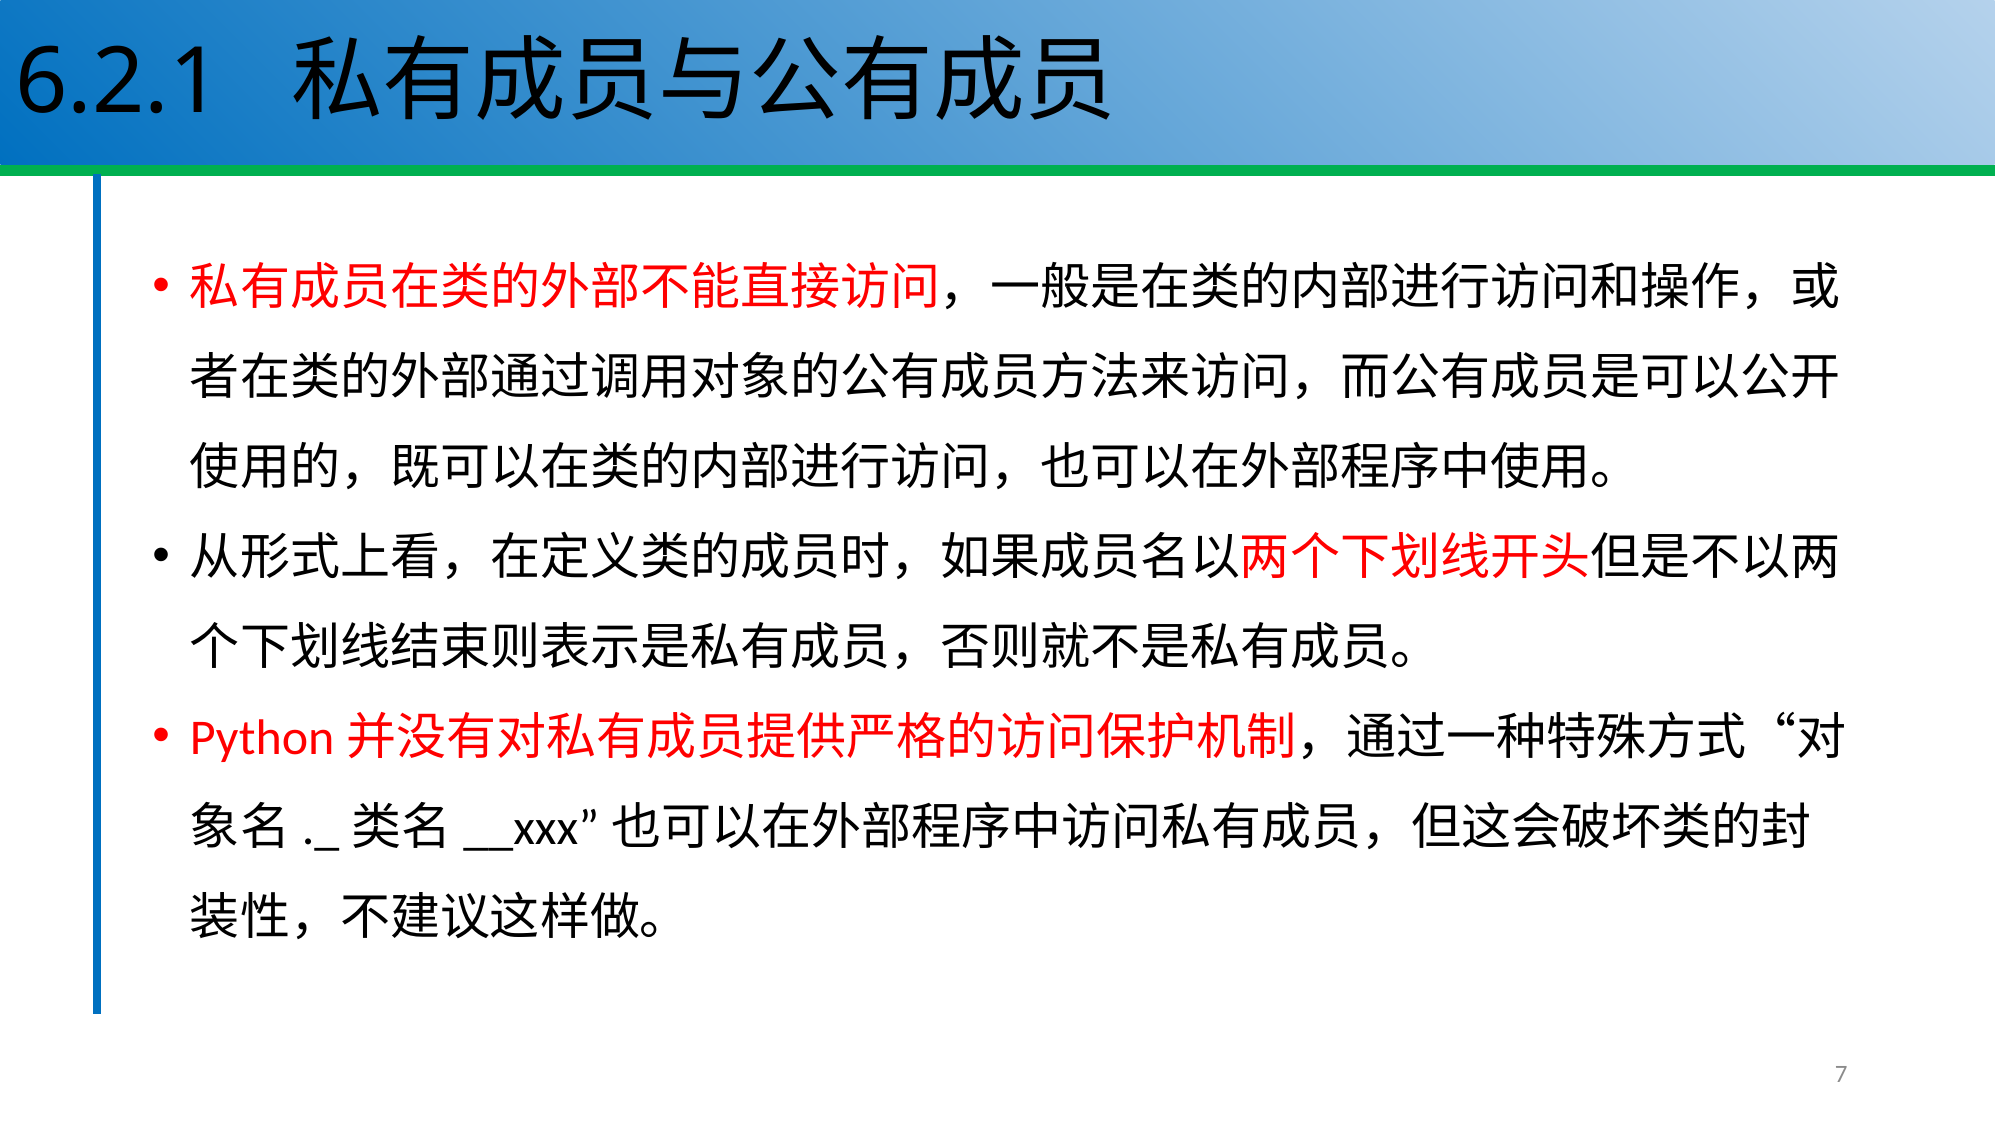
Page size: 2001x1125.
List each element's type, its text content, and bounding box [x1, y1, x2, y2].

slide_number 7 [1412, 1042, 1863, 1103]
title 6.2.1 私有成员与公有成员 [0, 0, 1995, 165]
list 私有成员在类的外部不能直接访问，一般是在类的内部进行访问和操作，或者在类的外部通过调用对象的公有成员方法来访问，而公有成员是可以公开使用的，既可以在类的内部进行访问，也可以在外部程序中使用。 从形式上看，在定义类的成员时，如果成员名以两个下划线开头但是不以两个下划线结束则表示是私有成员，否则就不是私有成员。 Python并没有对私有成员提供严格的访问保护机制，通过一种特殊方式“对象名._类名__xxx”也可以在外部程序中访问私有成员，但这会破坏类的封装性，不建议这样做。 [137, 216, 1863, 978]
